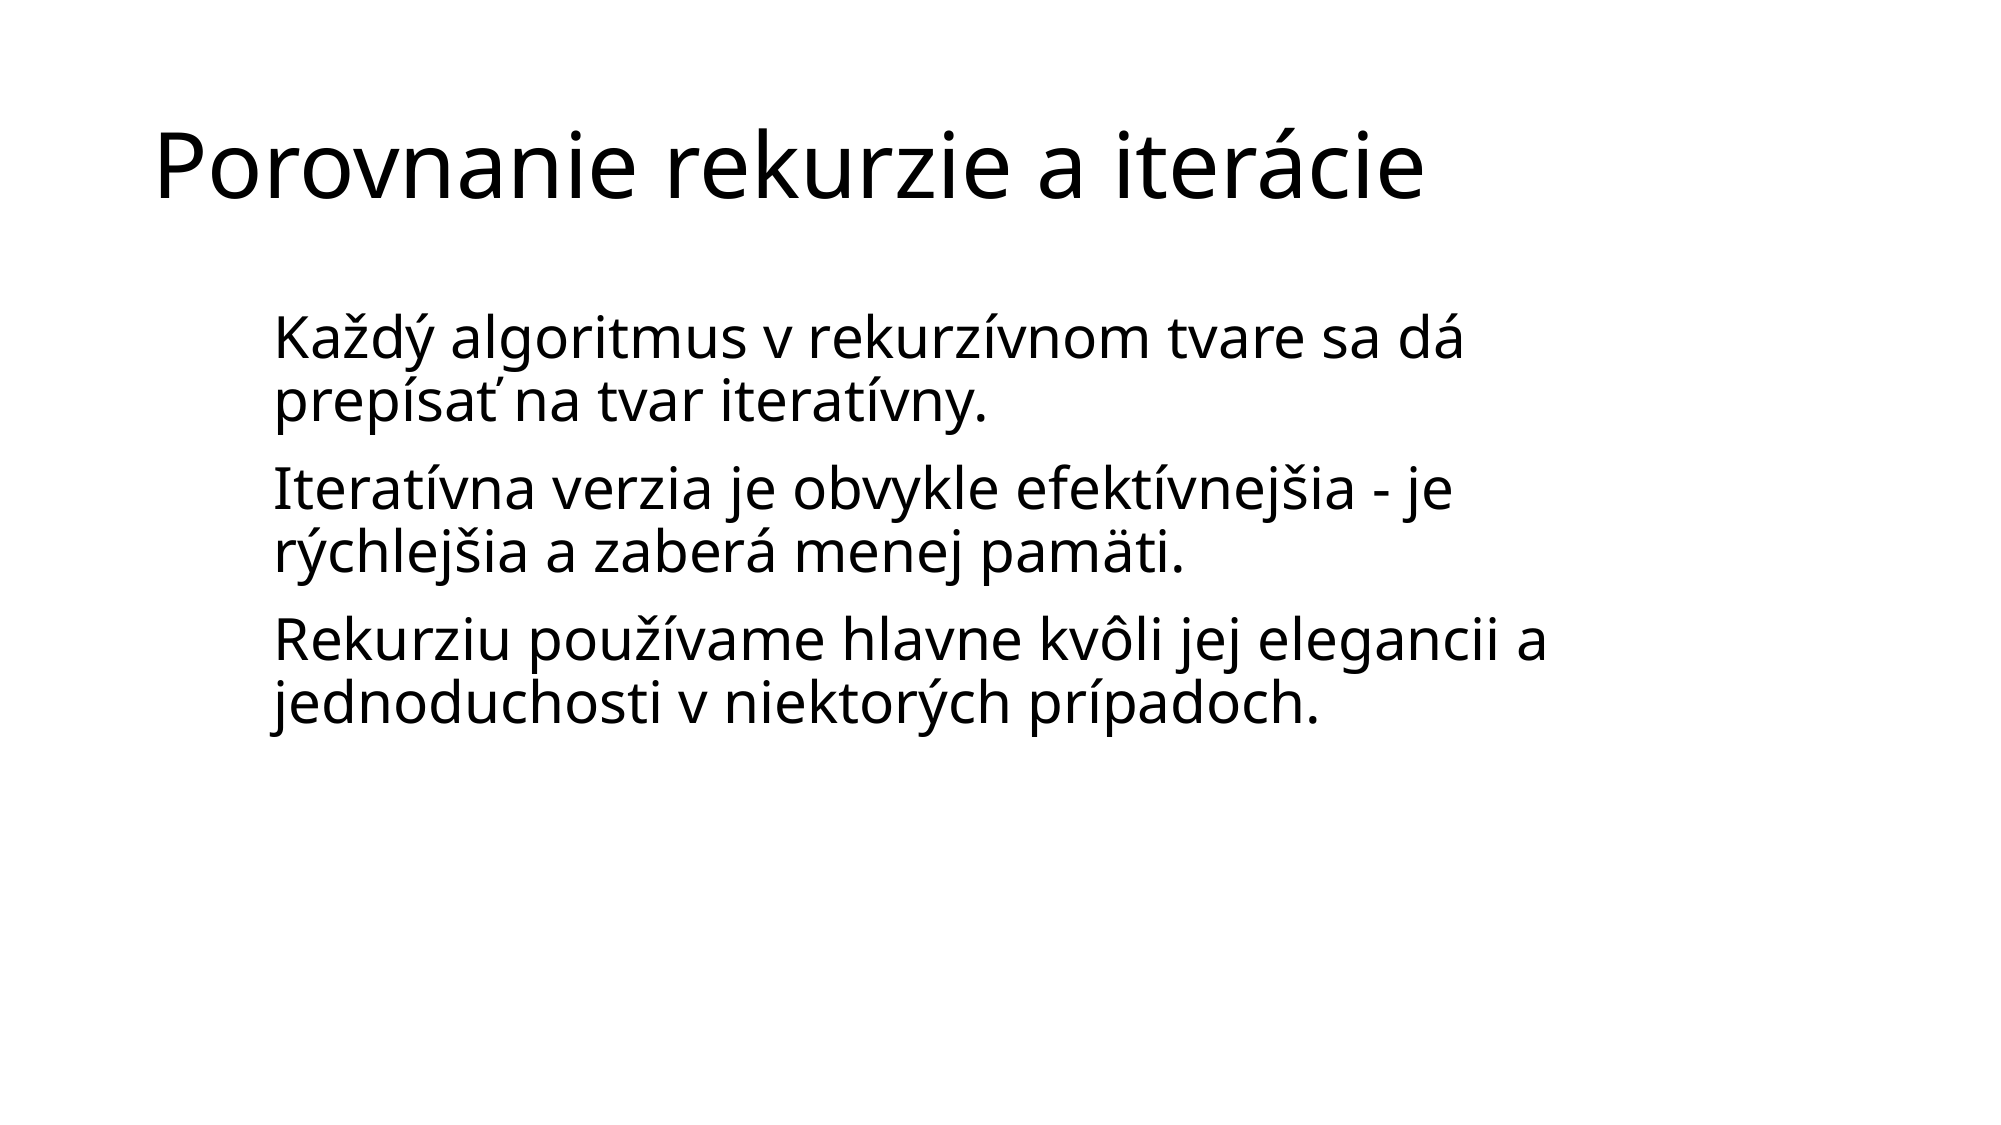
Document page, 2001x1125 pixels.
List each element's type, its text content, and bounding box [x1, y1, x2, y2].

list Každý algoritmus v rekurzívnom tvare sa dá prepísať na tvar iteratívny. Iteratívna verzia je obvykle efektívnejšia - je rýchlejšia a zaberá menej pamäti. Rekurziu používame hlavne kvôli jej elegancii a jednoduchosti v niektorých prípadoch. [258, 301, 1675, 993]
title Porovnanie rekurzie a iterácie [137, 59, 1863, 278]
